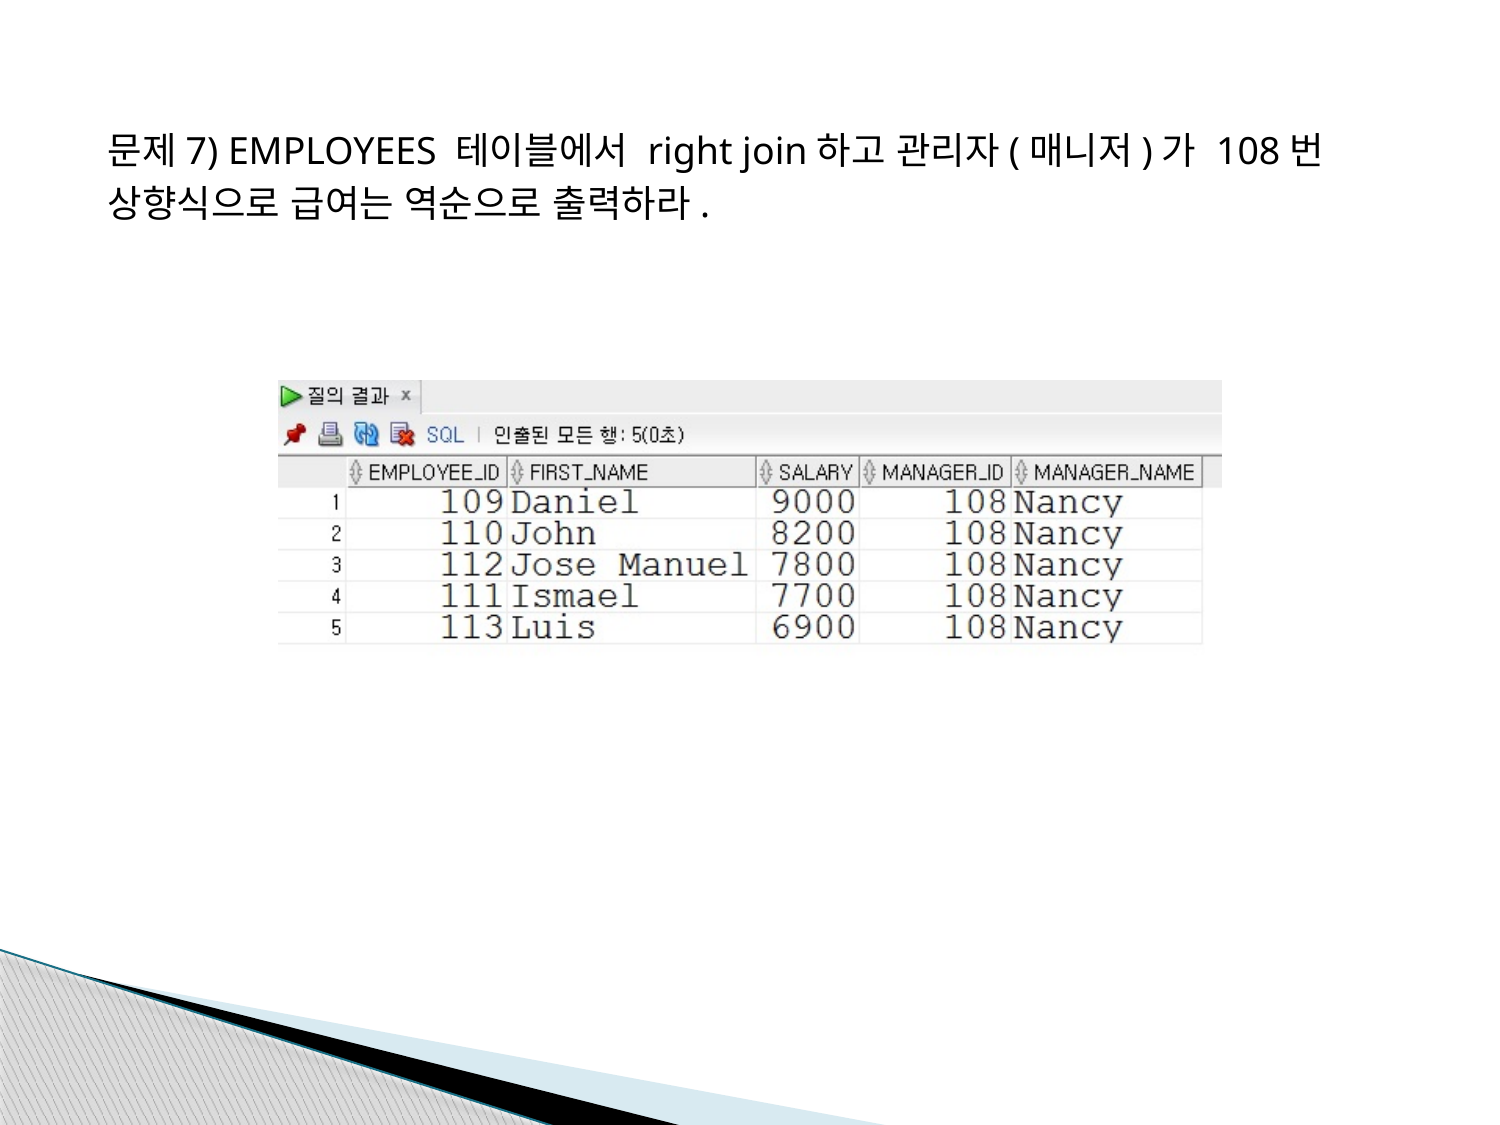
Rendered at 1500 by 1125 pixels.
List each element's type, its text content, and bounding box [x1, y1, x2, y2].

list 문제7) EMPLOYEES 테이블에서 right join하고 관리자(매니저)가 108번 상향식으로 급여는 역순으로 출력하라. [75, 66, 1425, 1067]
picture [278, 380, 1222, 745]
